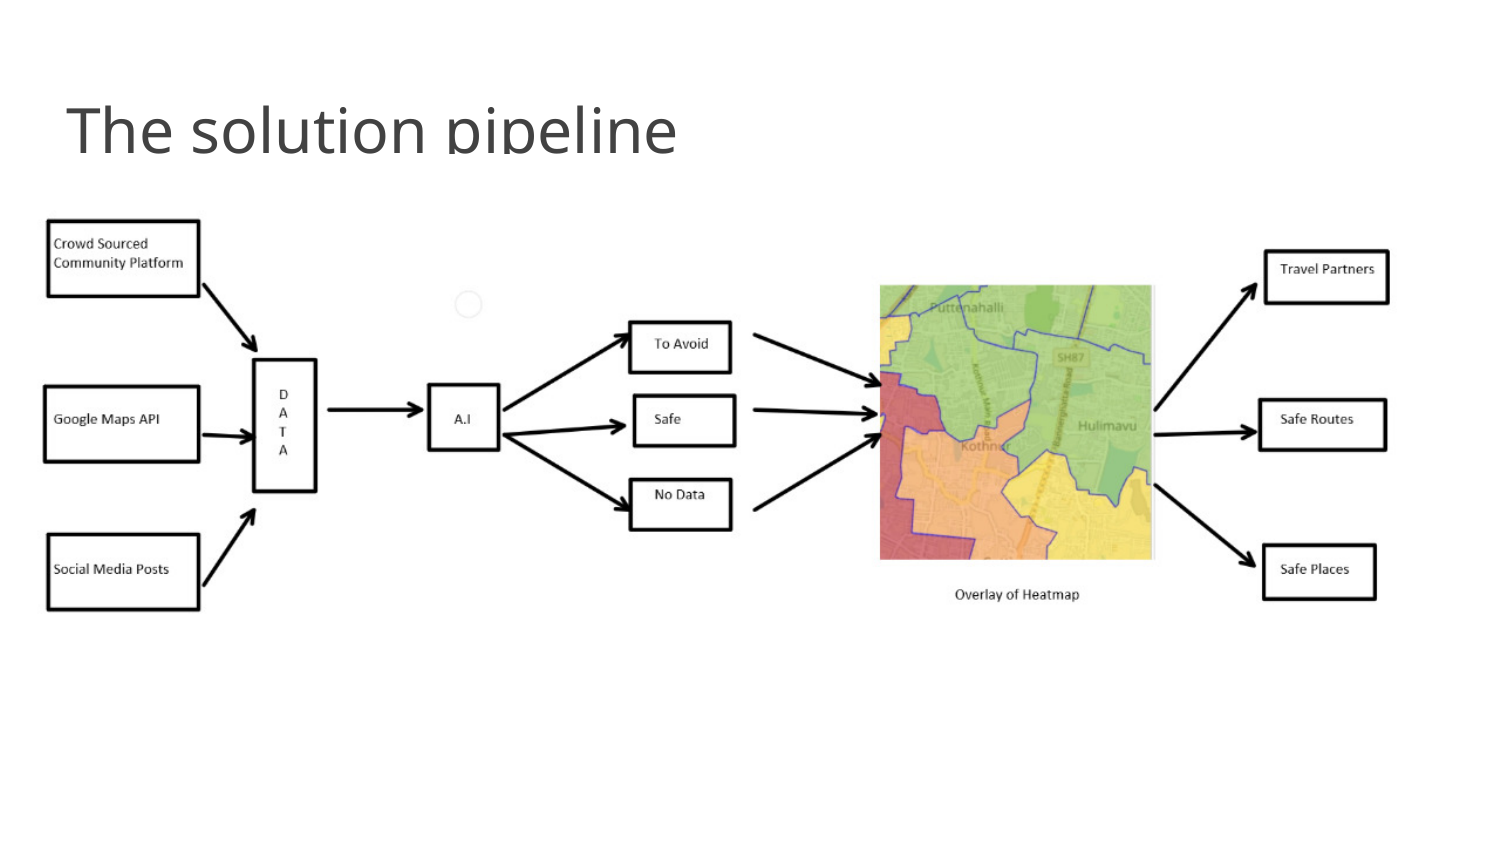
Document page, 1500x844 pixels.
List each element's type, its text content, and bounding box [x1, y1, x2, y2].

picture [0, 154, 1500, 690]
title The solution pipeline [51, 61, 1449, 153]
